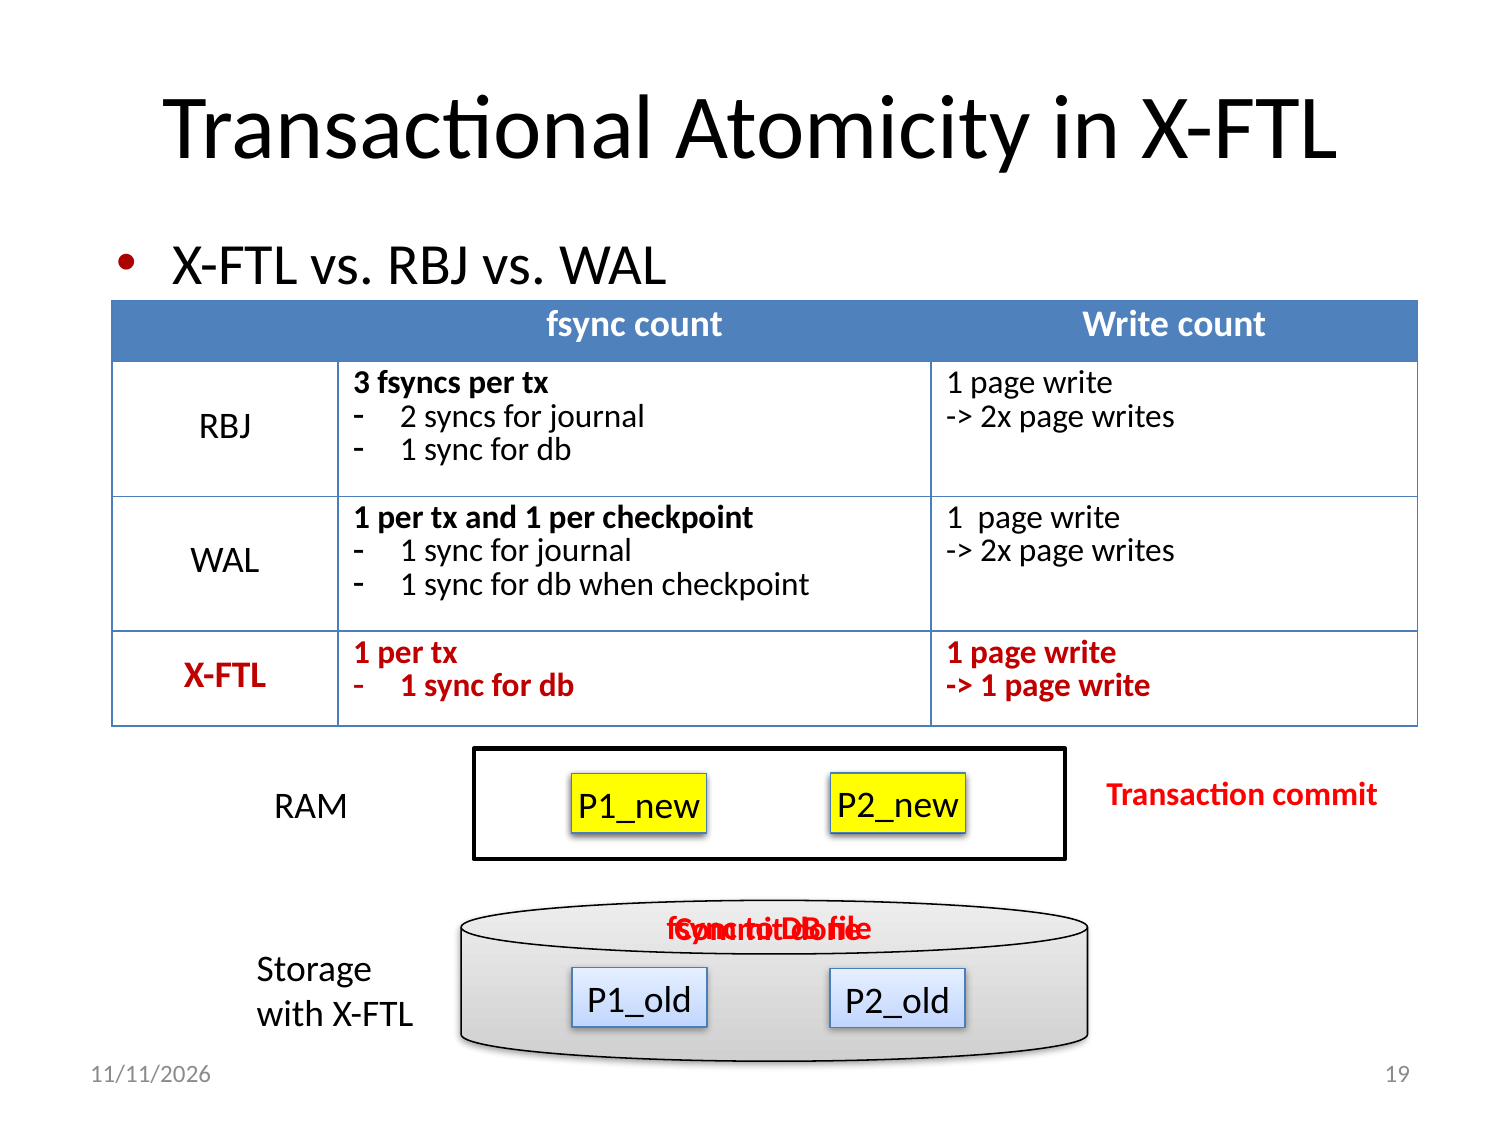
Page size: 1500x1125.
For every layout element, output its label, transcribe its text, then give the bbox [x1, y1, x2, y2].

table_cell RBJ [113, 362, 337, 496]
text_box [460, 903, 1089, 1062]
text_box Commit done [600, 900, 936, 955]
text_box P2_new [830, 772, 966, 833]
text_box P1_new [571, 773, 707, 834]
table_cell X-FTL [113, 632, 337, 725]
table_cell 3 fsyncs per tx 2 syncs for journal 1 sync for db [339, 362, 930, 496]
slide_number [75, 1042, 425, 1103]
table_header fsync count [338, 301, 931, 361]
table_header [113, 301, 338, 361]
title Transactional Atomicity in X-FTL [101, 45, 1402, 198]
table_header Write count [931, 301, 1417, 361]
table_cell WAL [113, 497, 337, 630]
text_box [472, 746, 1067, 861]
table_cell 1 page write -> 2x page writes [932, 362, 1417, 496]
table_cell 1 page write -> 2x page writes [932, 497, 1417, 630]
table_cell 1 per tx and 1 per checkpoint 1 sync for journal 1 sync for db when checkpoint [339, 497, 930, 630]
text_box P2_old [829, 968, 966, 1028]
text_box Storage with X-FTL [241, 936, 429, 1042]
text_box Transaction commit [1074, 765, 1410, 820]
slide_number 19 [1074, 1042, 1425, 1103]
table_cell 1 page write -> 1 page write [932, 632, 1417, 725]
table_cell 1 per tx 1 sync for db [339, 632, 930, 725]
text_box RAM [259, 773, 364, 834]
list X-FTL vs. RBJ vs. WAL [101, 218, 1402, 731]
text_box P1_old [571, 967, 708, 1028]
